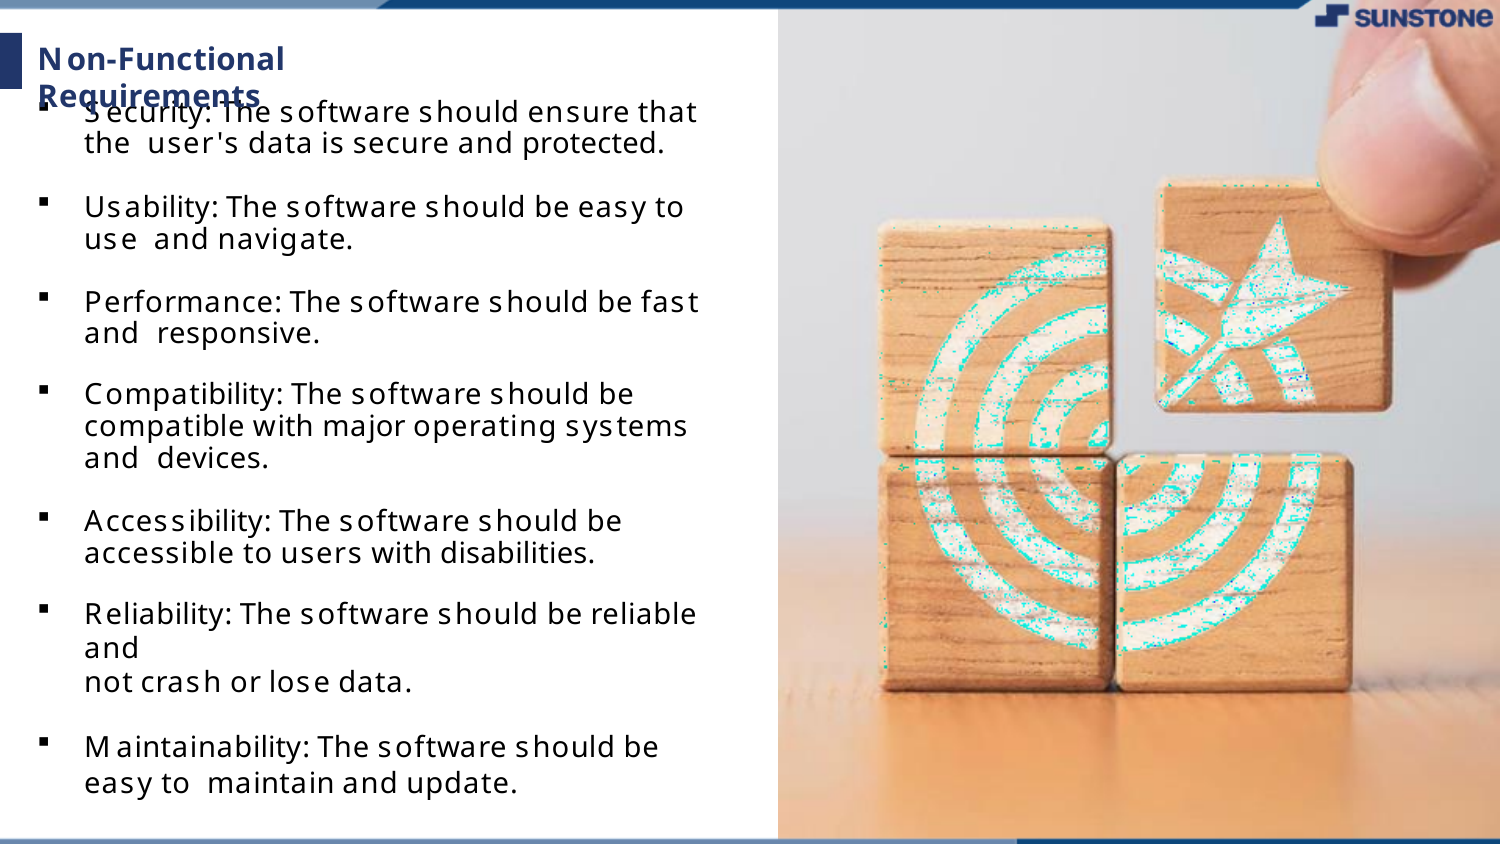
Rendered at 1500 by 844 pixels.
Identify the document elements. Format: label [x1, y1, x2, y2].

text_box [0, 0, 1500, 844]
